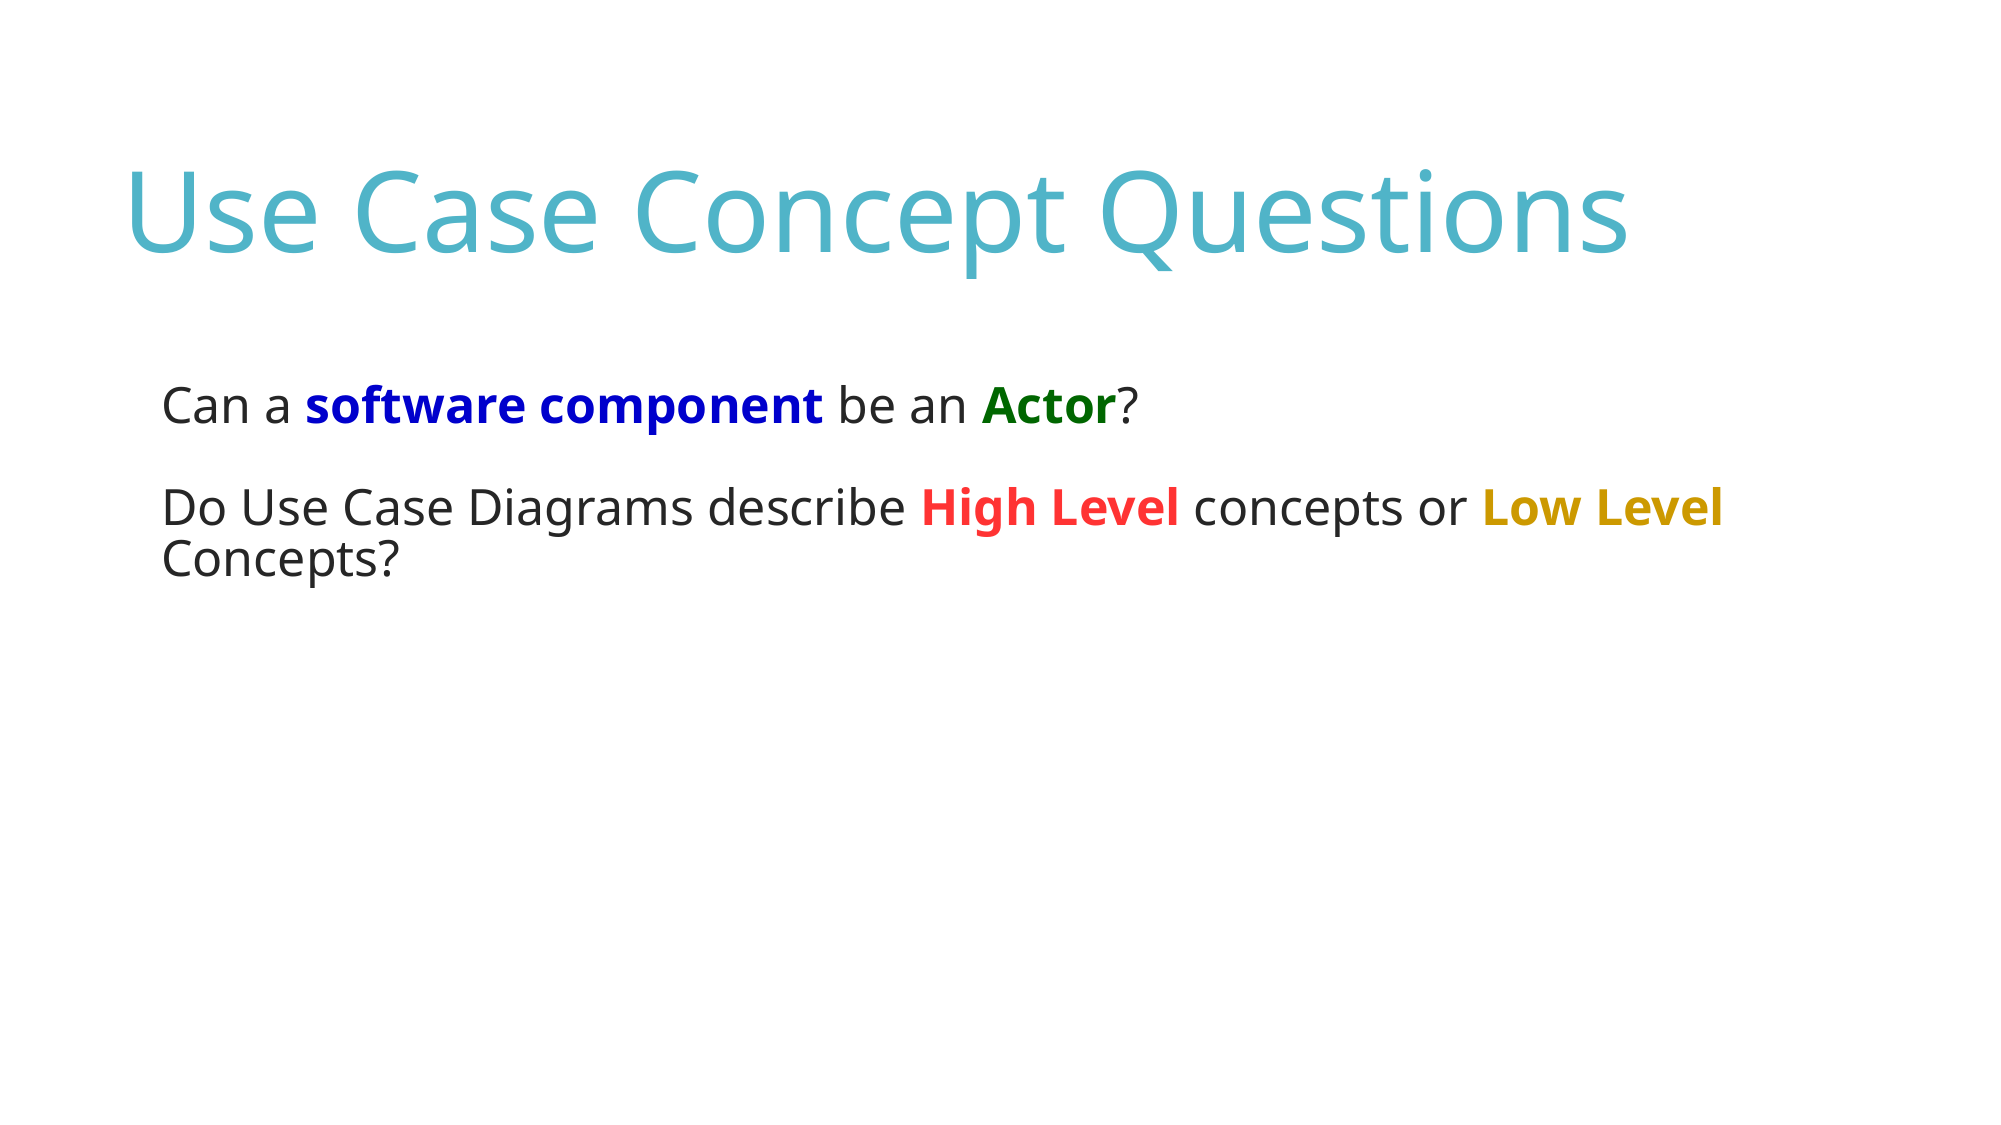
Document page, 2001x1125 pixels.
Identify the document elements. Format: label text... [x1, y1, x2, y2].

text_box Can a software component be an Actor? Do Use Case Diagrams describe High Level concepts or Low Level Concepts? [111, 329, 1875, 1027]
text_box Use Case Concept Questions [107, 81, 1875, 354]
